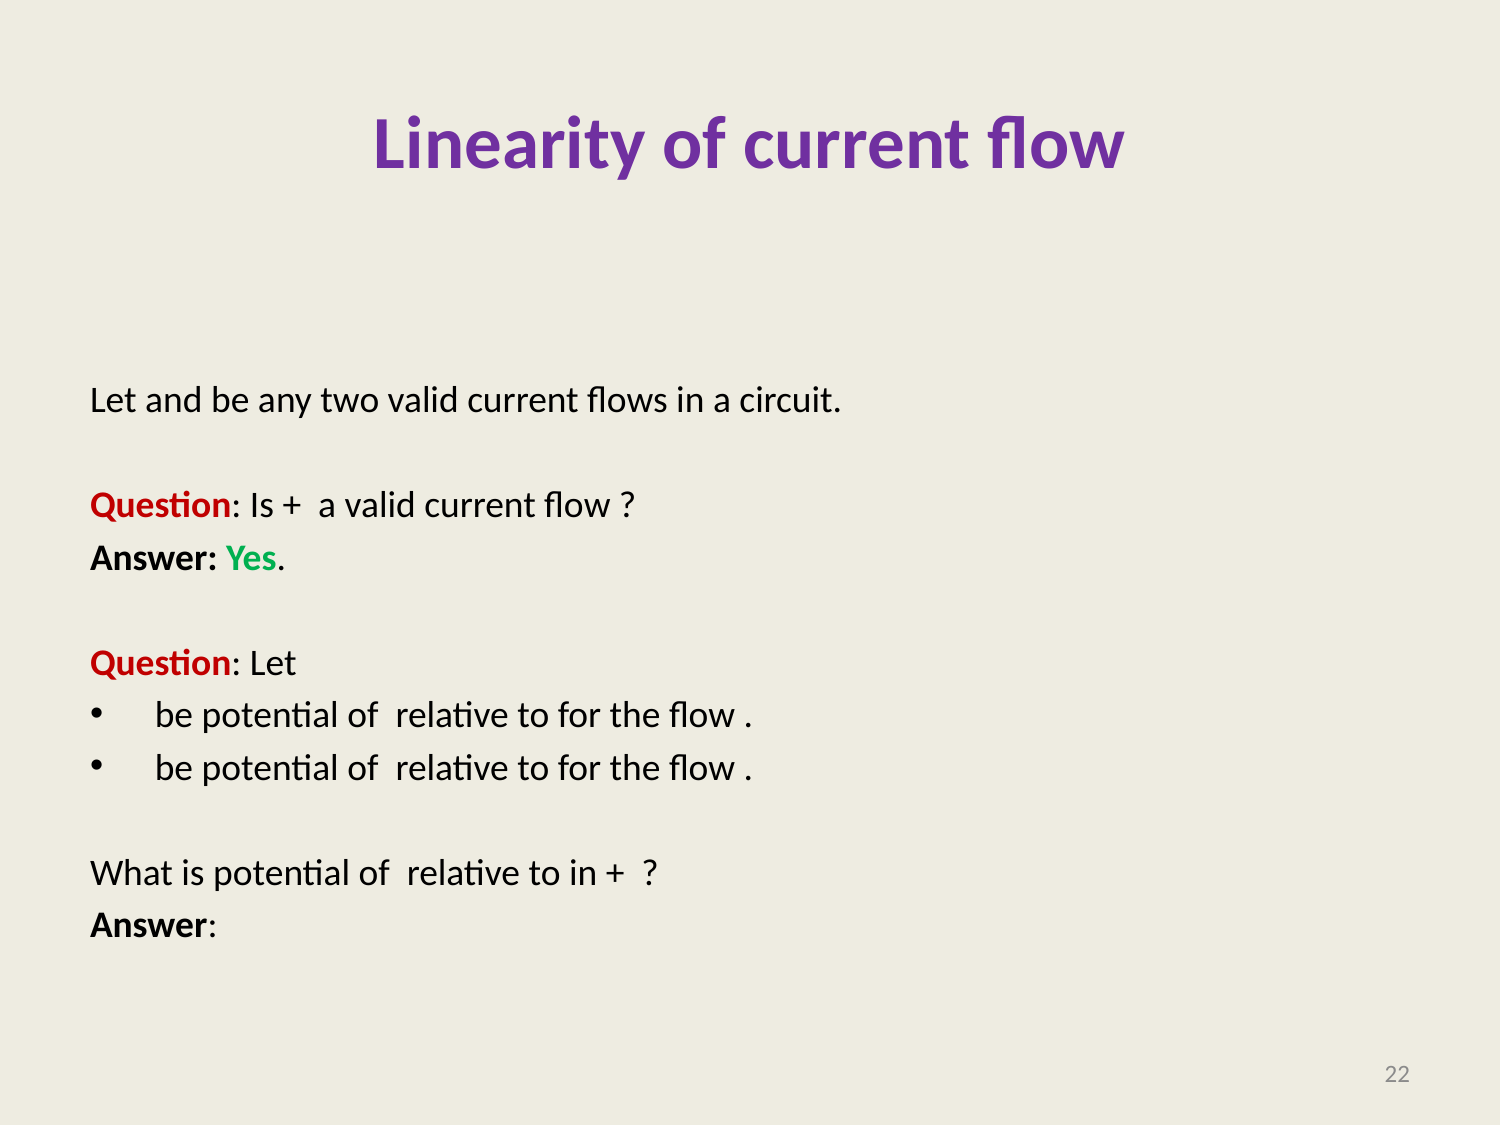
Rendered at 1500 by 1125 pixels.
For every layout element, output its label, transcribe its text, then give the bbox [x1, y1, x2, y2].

slide_number 22 [1074, 1042, 1425, 1103]
title Linearity of current flow [75, 45, 1425, 233]
